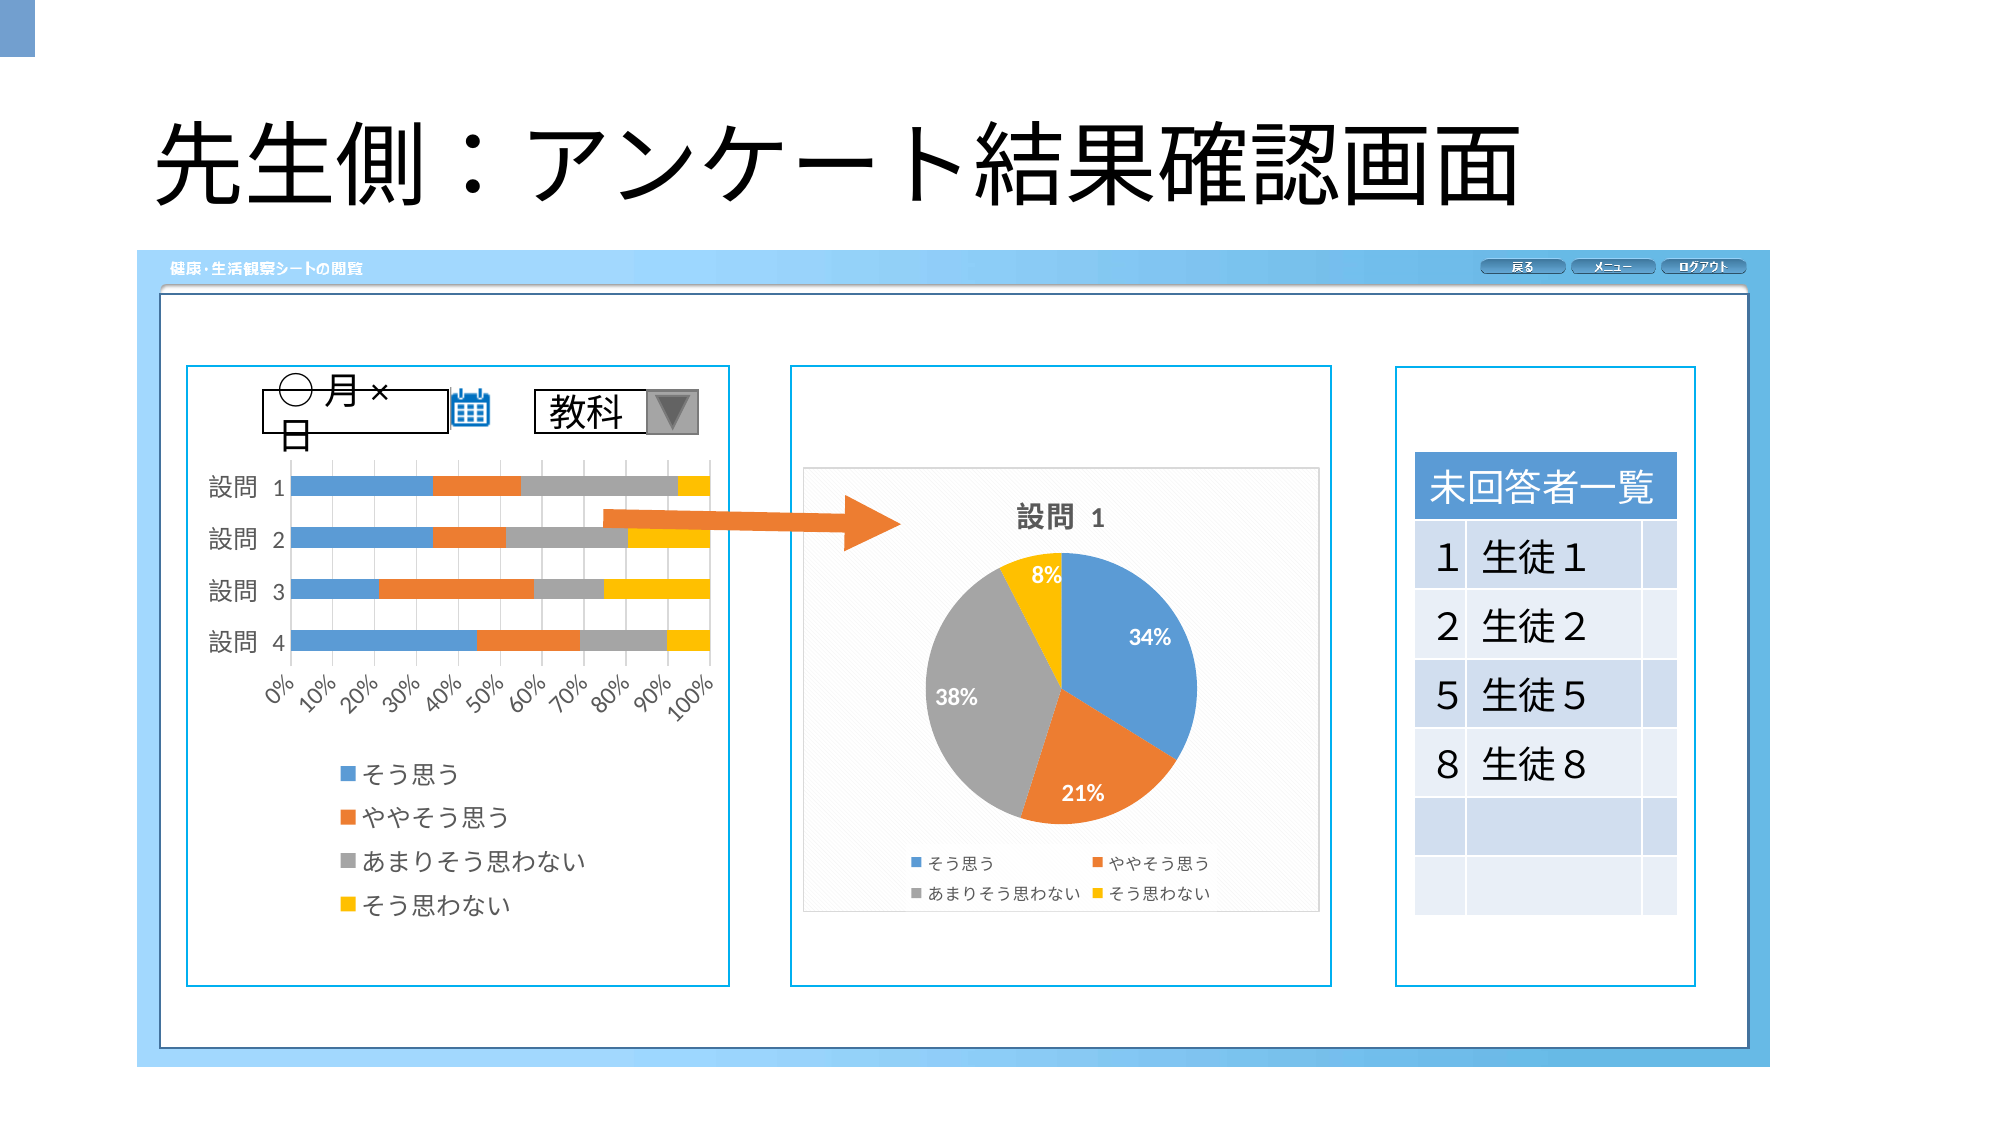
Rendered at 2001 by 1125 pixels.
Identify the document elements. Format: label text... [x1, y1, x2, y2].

title 先生側：アンケート結果確認画面 [137, 59, 1863, 278]
chart [802, 467, 1320, 913]
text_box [603, 518, 902, 525]
picture [137, 250, 1770, 1067]
chart [197, 450, 730, 929]
